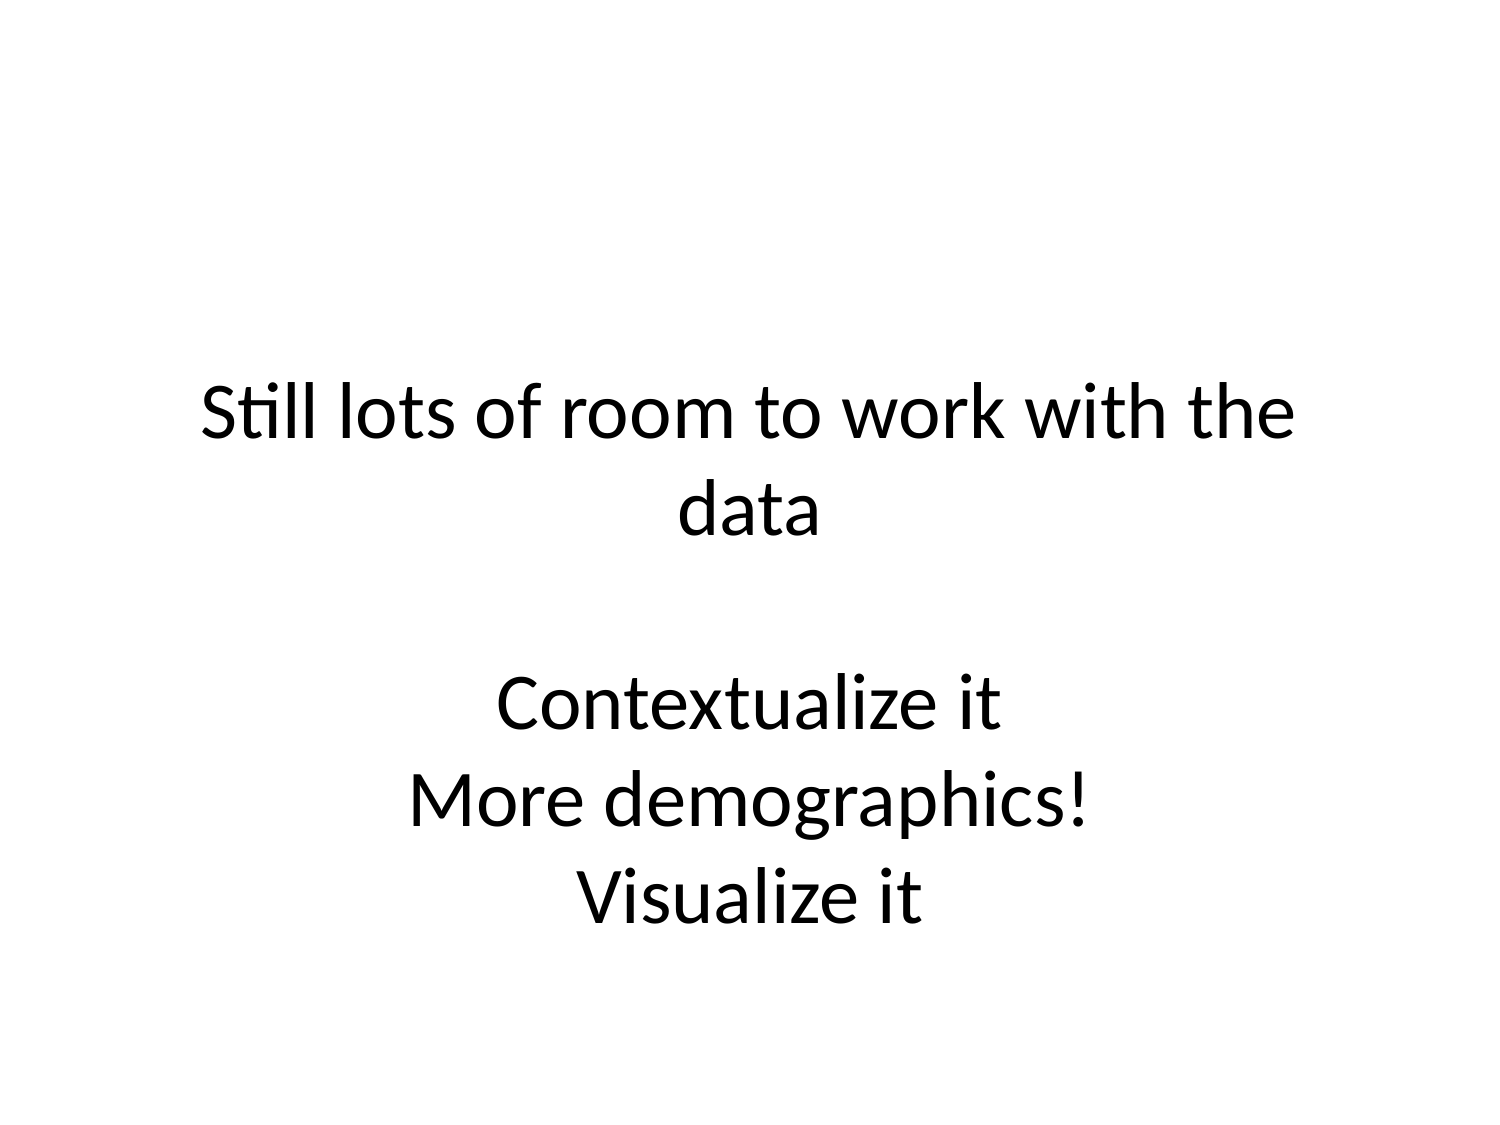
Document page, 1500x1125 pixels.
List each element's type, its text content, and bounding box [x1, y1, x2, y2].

title Still lots of room to work with the data Contextualize it More demographics! Visualize it [112, 349, 1388, 948]
